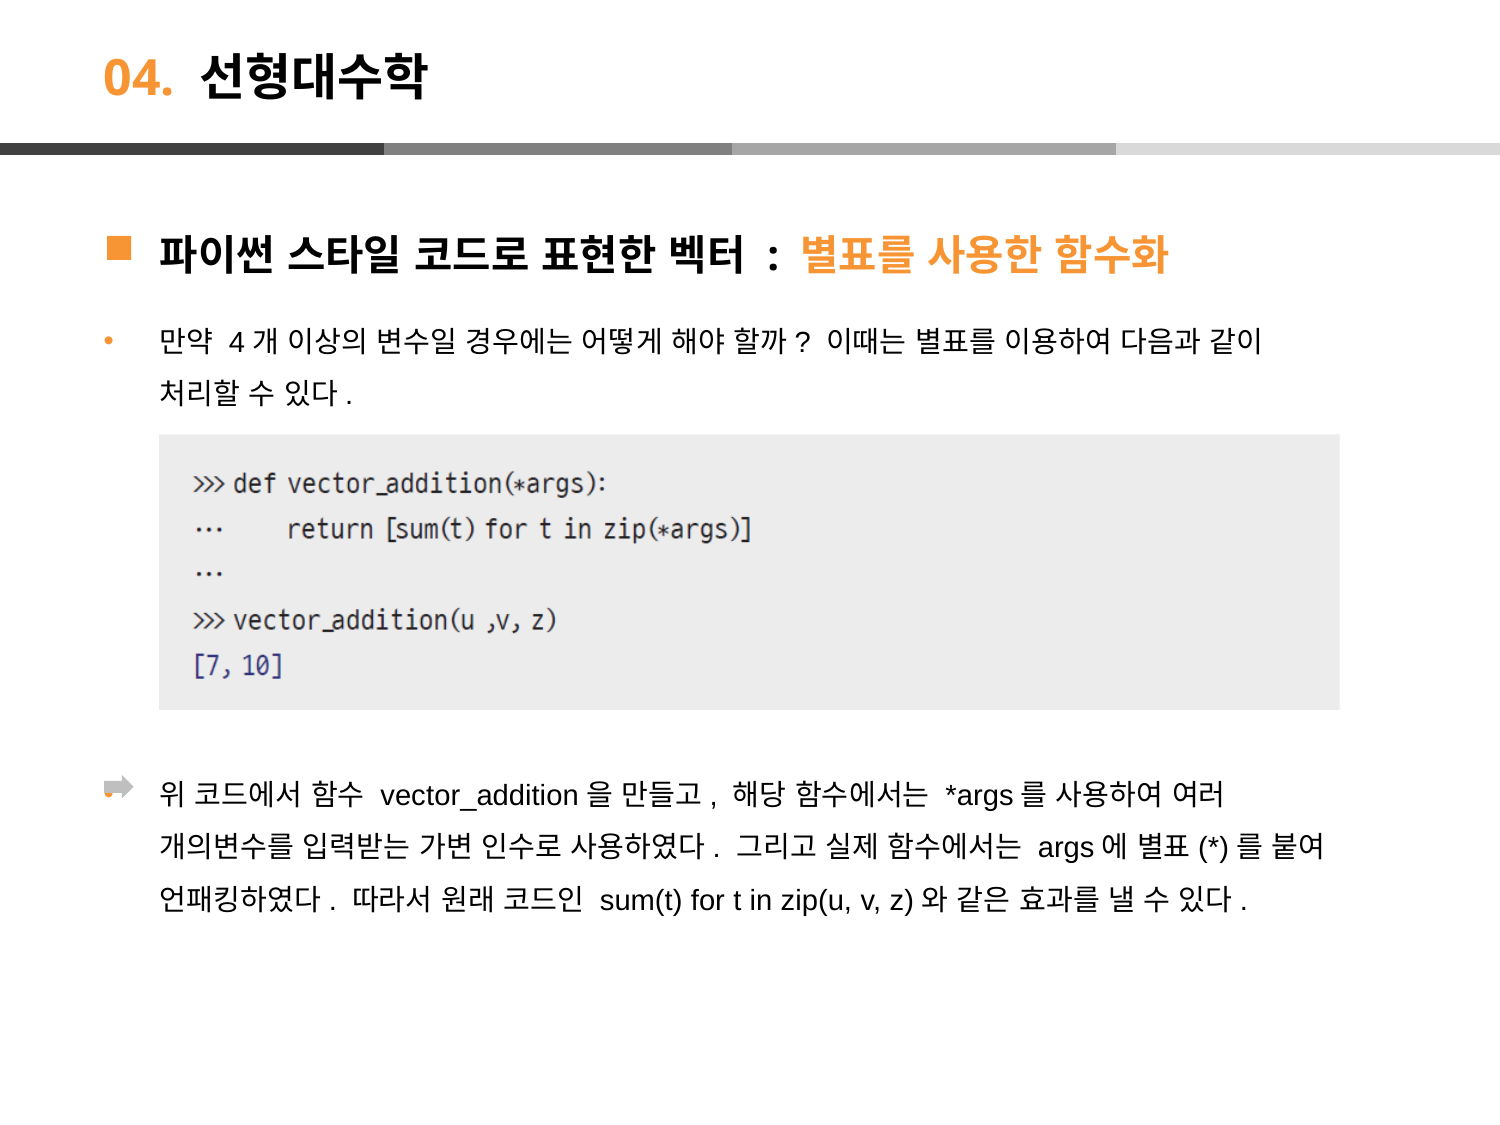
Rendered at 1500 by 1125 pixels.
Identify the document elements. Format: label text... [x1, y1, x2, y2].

text_box 위 코드에서 함수 vector_addition을 만들고, 해당 함수에서는 *args를 사용하여 여러 개의변수를 입력받는 가변 인수로 사용하였다. 그리고 실제 함수에서는 args에 별표(*)를 붙여 언패킹하였다. 따라서 원래 코드인 sum(t) for t in zip(u, v, z)와 같은 효과를 낼 수 있다. [88, 751, 1365, 941]
list 파이썬 스타일 코드로 표현한 벡터 : 별표를 사용한 함수화 [88, 196, 1436, 299]
title 04. 선형대수학 [88, 30, 1211, 121]
picture [159, 432, 1341, 711]
text_box 만약 4개 이상의 변수일 경우에는 어떻게 해야 할까? 이때는 별표를 이용하여 다음과 같이 처리할 수 있다. [88, 297, 1365, 421]
text_box [101, 773, 136, 801]
